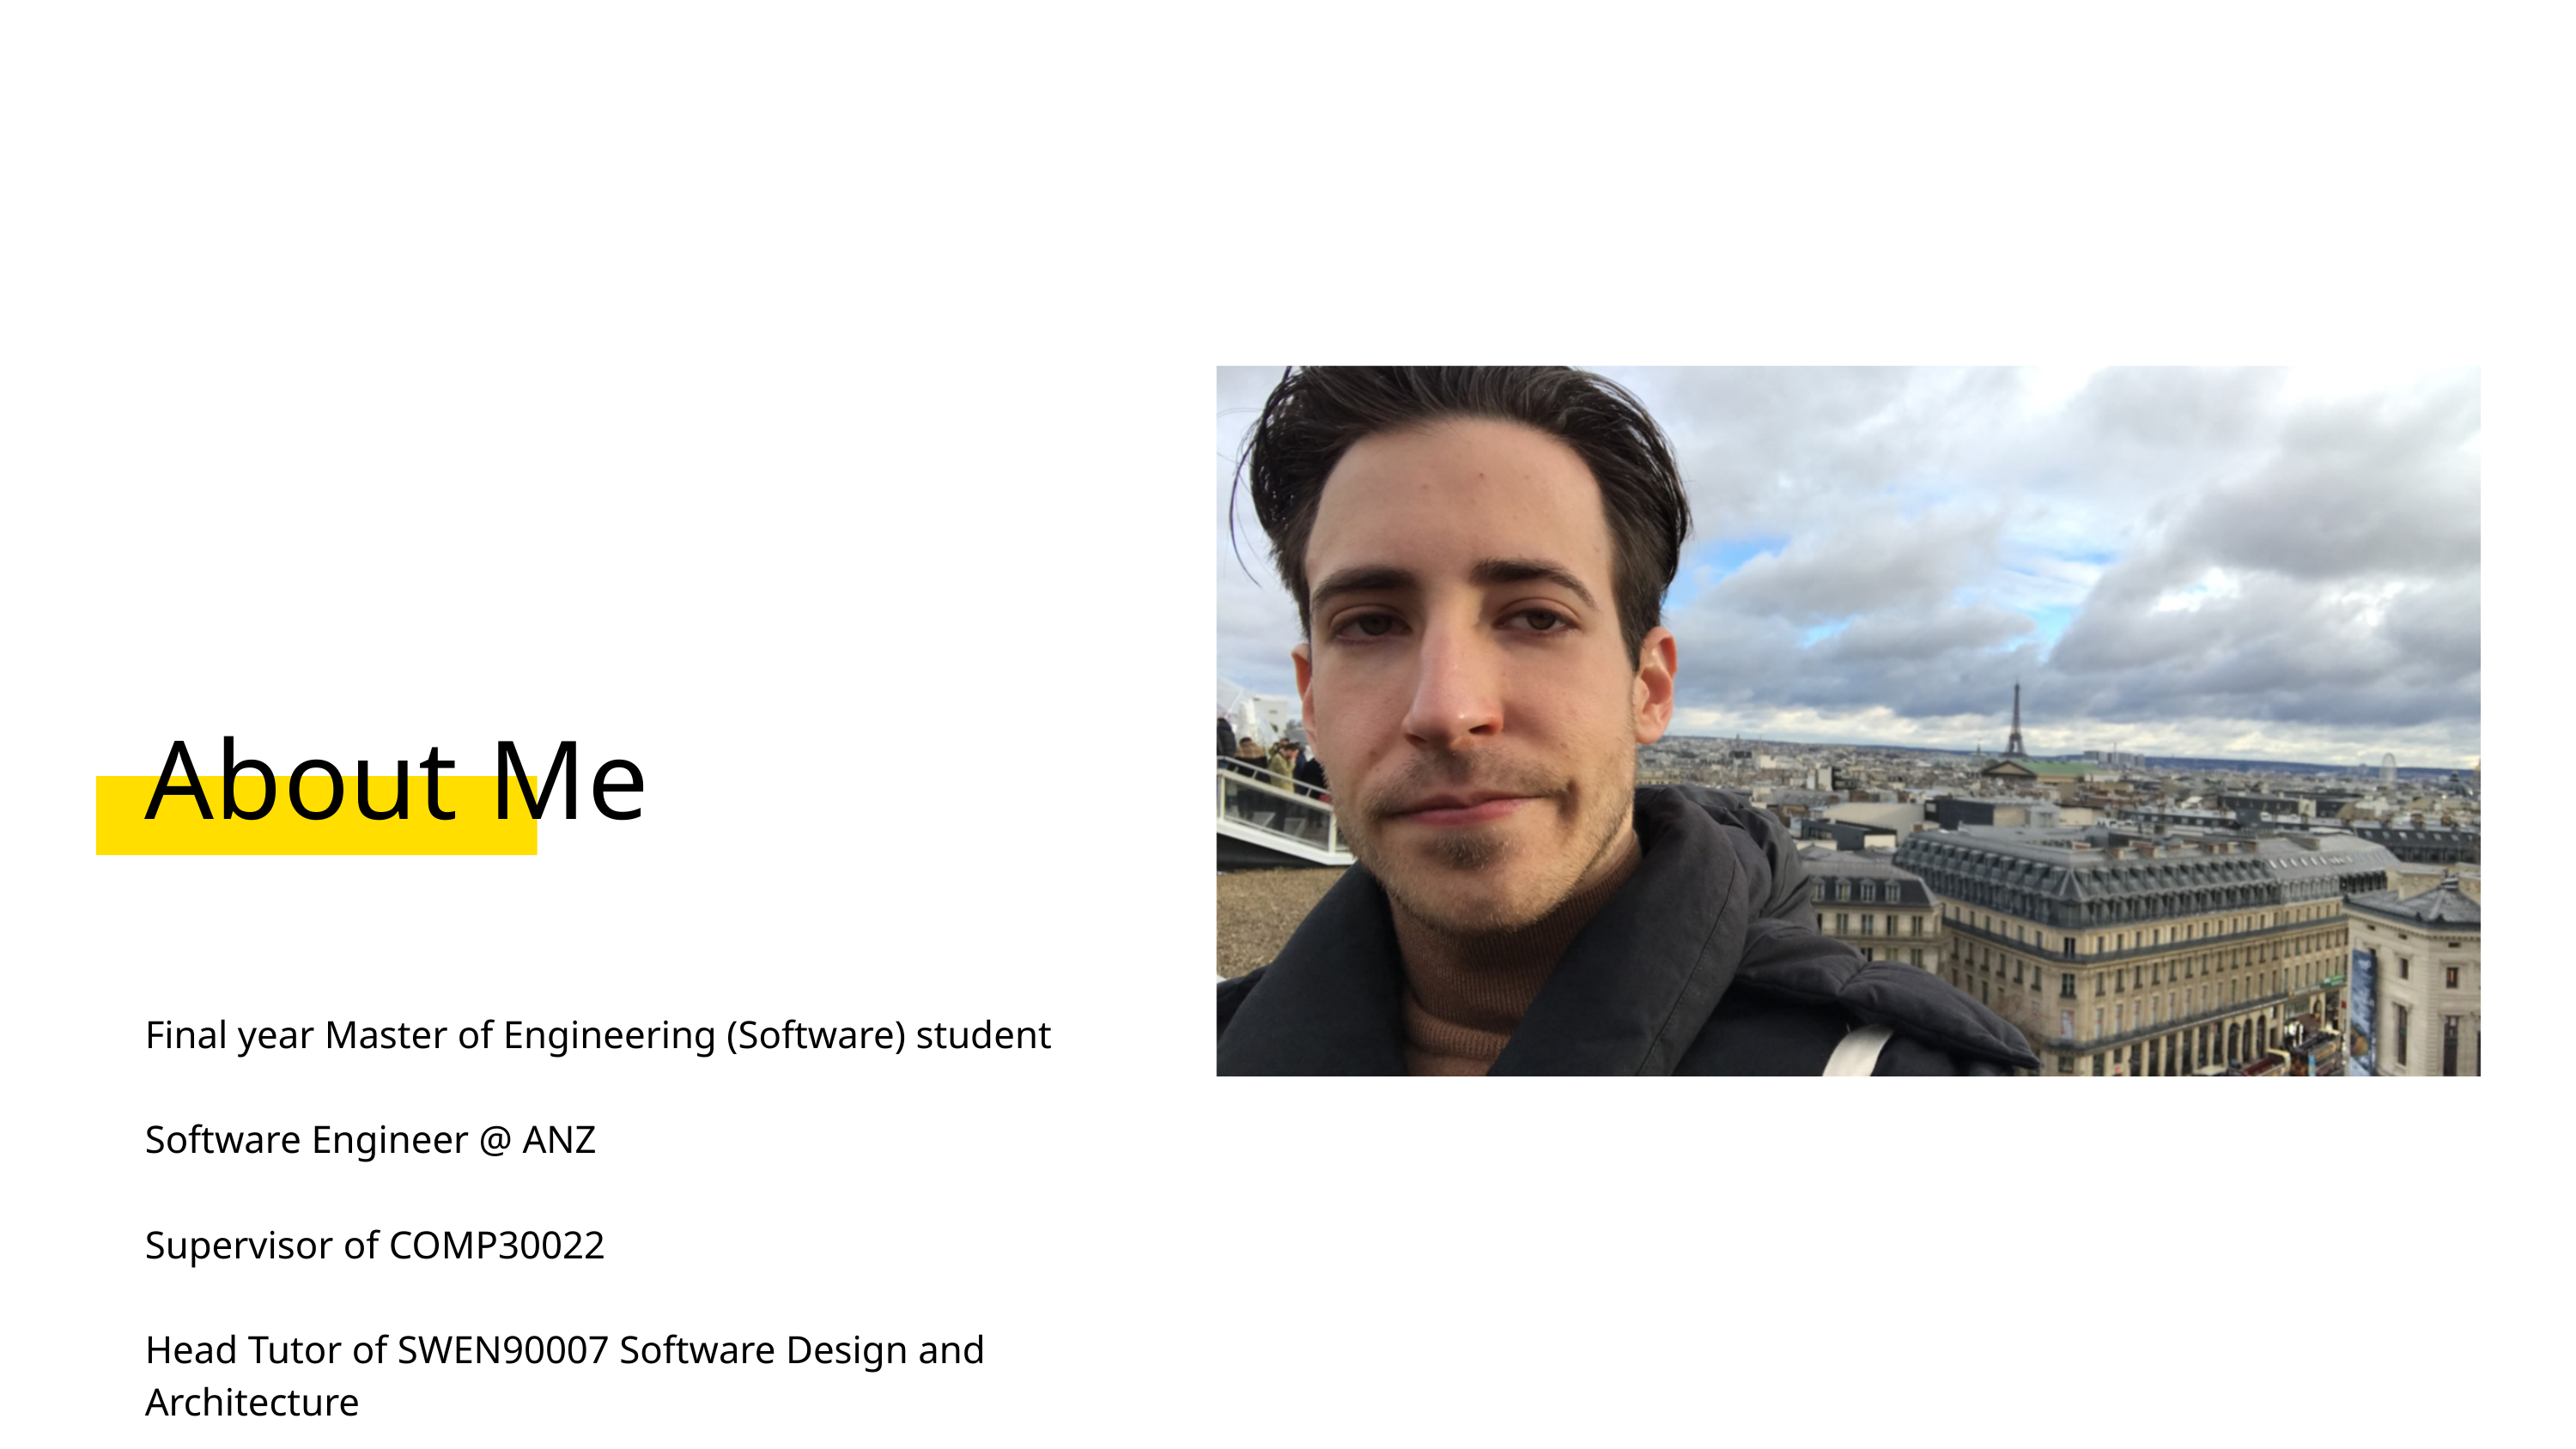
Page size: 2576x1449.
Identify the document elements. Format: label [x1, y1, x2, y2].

text_box [95, 776, 140, 856]
text_box [144, 720, 1192, 1420]
picture [1218, 88, 2479, 1353]
